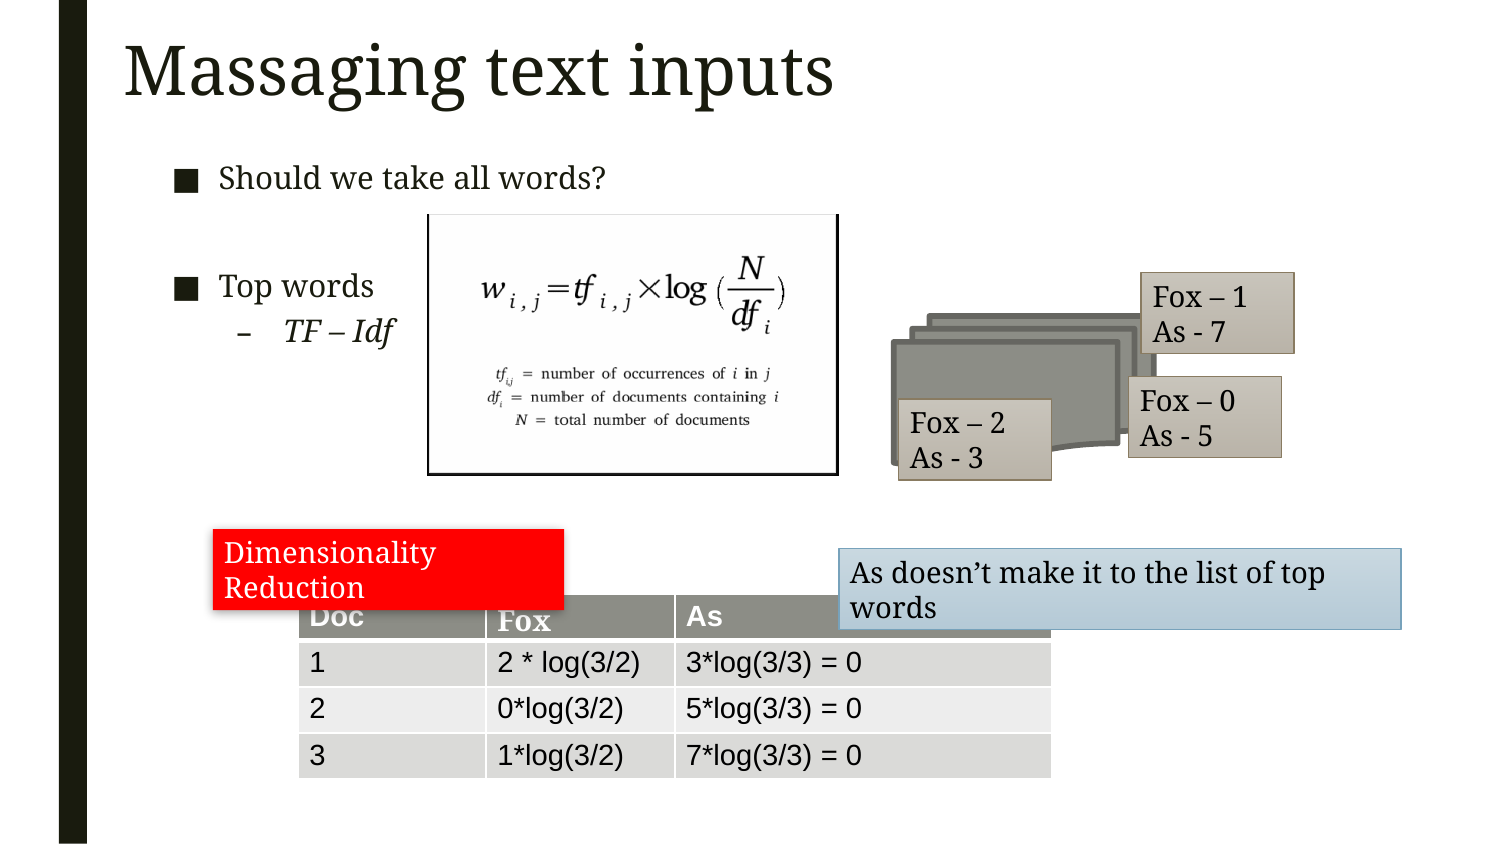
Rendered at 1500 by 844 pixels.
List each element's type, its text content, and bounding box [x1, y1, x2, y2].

table_cell 1*log(3/2) [487, 734, 674, 778]
picture [427, 214, 840, 477]
text_box Fox – 1 As - 7 [1141, 272, 1294, 354]
table_cell 3 [299, 734, 485, 778]
text_box Dimensionality Reduction [212, 529, 565, 611]
table_cell 7*log(3/3) = 0 [676, 734, 1051, 778]
table_cell 0*log(3/2) [487, 688, 674, 732]
table_cell 2 * log(3/2) [487, 643, 674, 686]
table_header Doc [299, 619, 485, 638]
table_header As [676, 595, 1051, 638]
table_cell 2 [299, 688, 485, 732]
table_cell 3*log(3/3) = 0 [676, 643, 1051, 686]
title Massaging text inputs [112, 31, 1295, 215]
text_box As doesn’t make it to the list of top words [838, 548, 1402, 630]
table_cell 5*log(3/3) = 0 [676, 688, 1051, 732]
text_box Fox – 2 As - 3 [898, 399, 1052, 481]
text_box Fox – 0 As - 5 [1128, 376, 1282, 458]
table_cell 1 [299, 643, 485, 686]
list Should we take all words? Top words TF – Idf [159, 155, 1417, 810]
table_header Fox [487, 595, 674, 638]
text_box [893, 315, 1154, 464]
